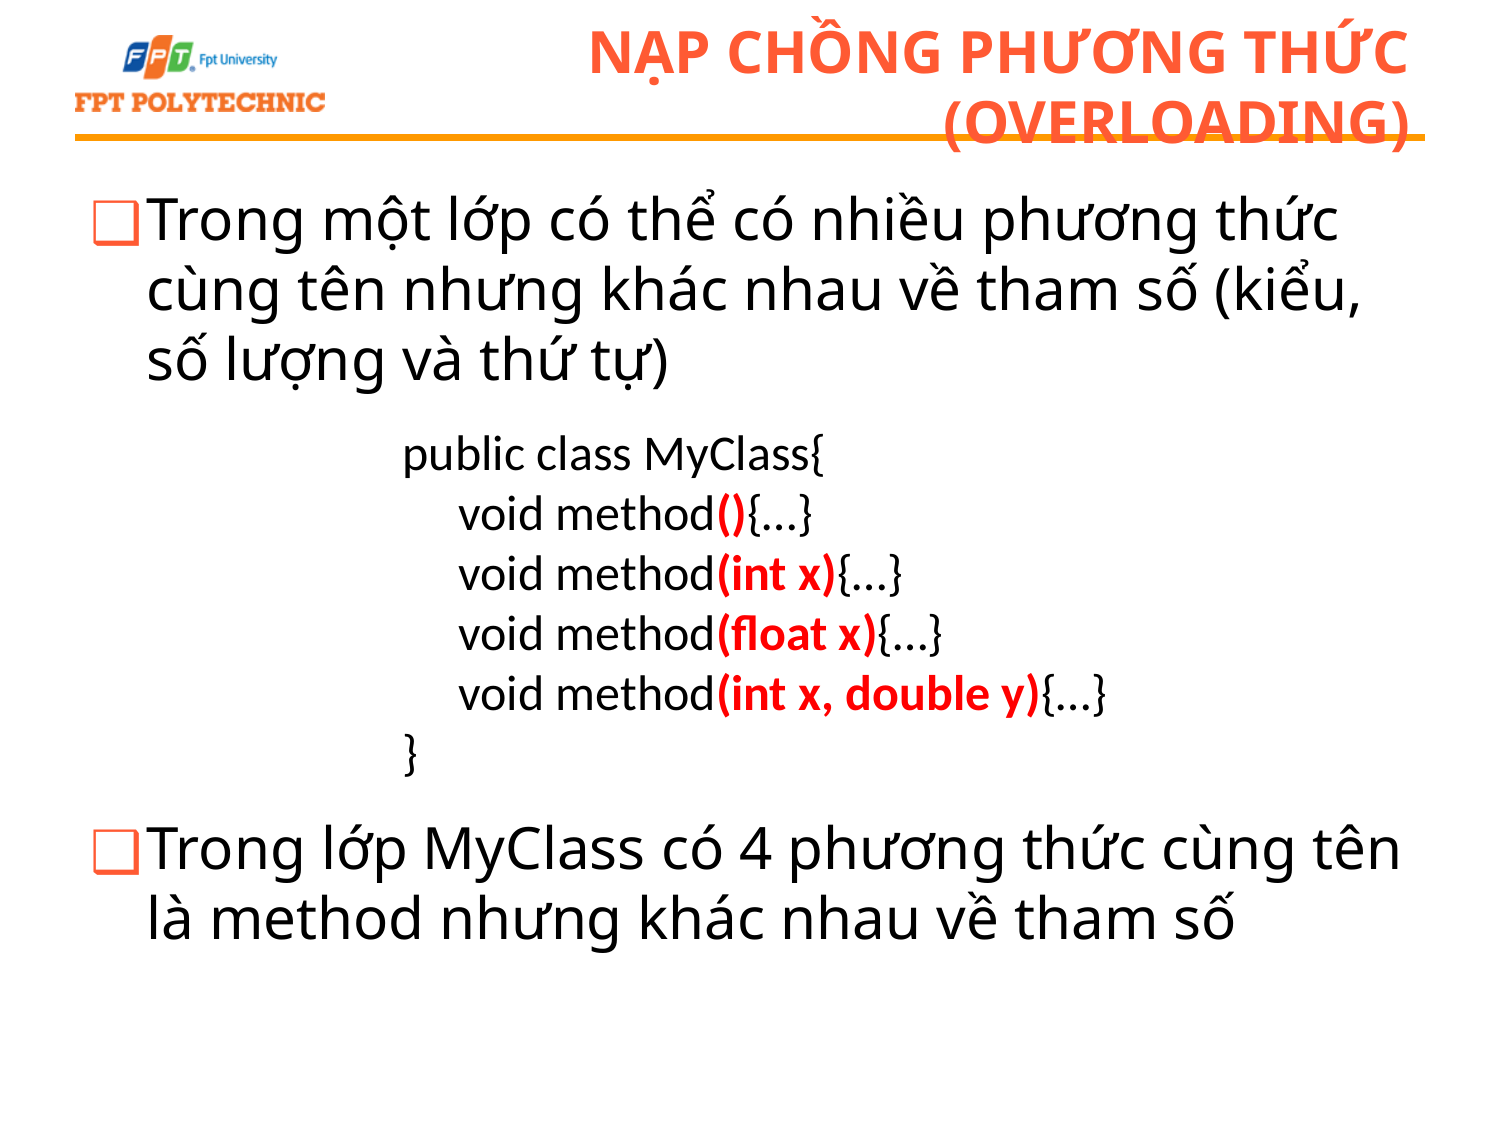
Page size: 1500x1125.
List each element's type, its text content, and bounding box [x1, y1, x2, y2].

list Trong một lớp có thể có nhiều phương thức cùng tên nhưng khác nhau về tham số (kiểu, số lượng và thứ tự) Trong lớp MyClass có 4 phương thức cùng tên là method nhưng khác nhau về tham số [75, 174, 1425, 1038]
text_box public class MyClass{ void method(){…} void method(int x){…} void method(float x){…} void method(int x, double y){…} } [387, 412, 1130, 788]
title Nạp chồng phương thức (overloading) [337, 45, 1425, 125]
picture [75, 35, 325, 112]
